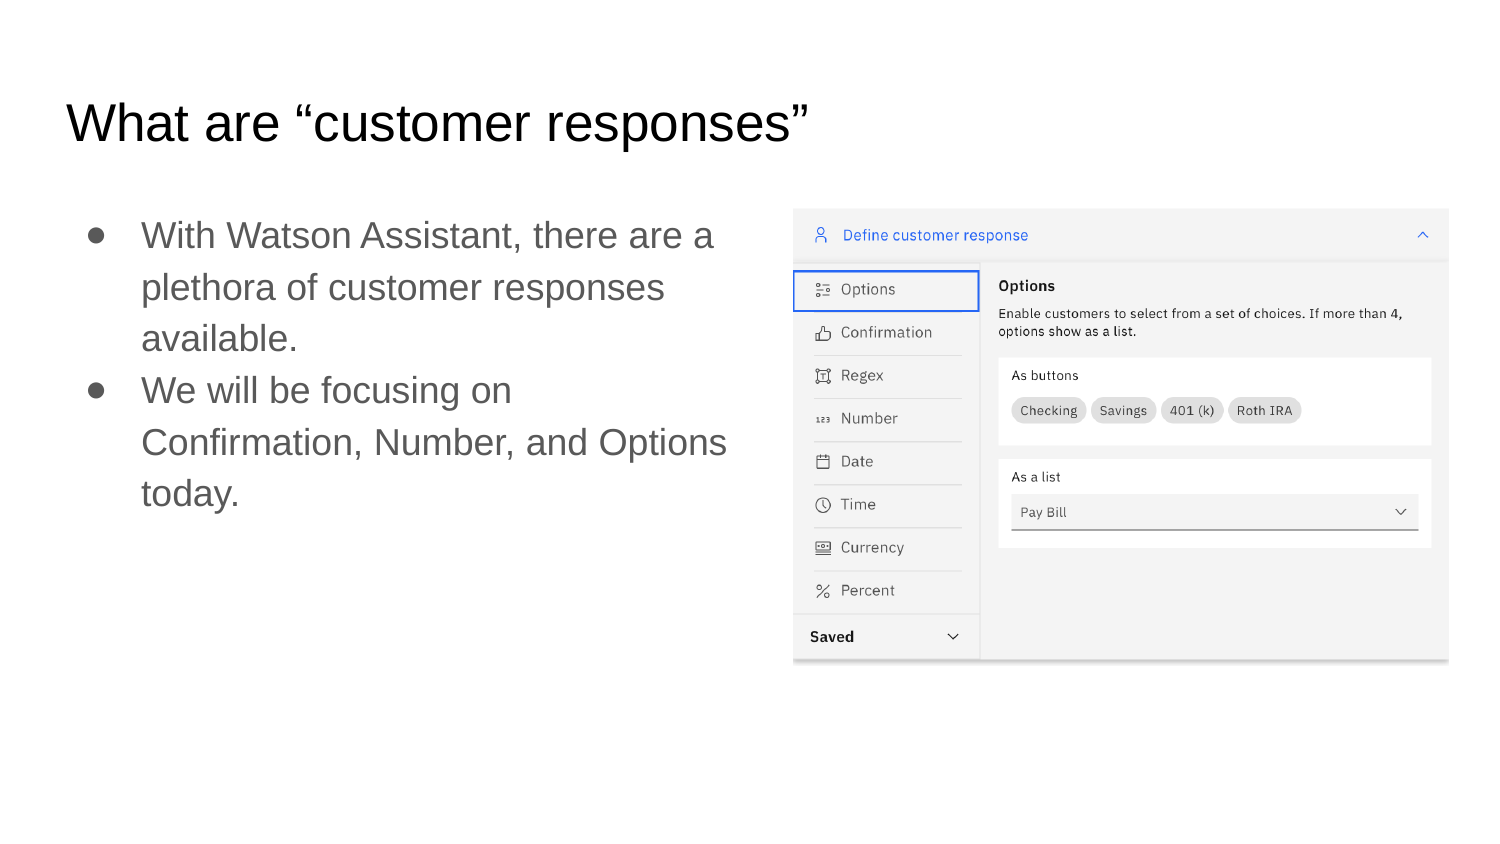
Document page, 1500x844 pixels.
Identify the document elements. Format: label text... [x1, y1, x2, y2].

list With Watson Assistant, there are a plethora of customer responses available. We will be focusing on Confirmation, Number, and Options today. [51, 189, 750, 750]
title What are “customer responses” [51, 72, 1449, 167]
picture [792, 207, 1450, 667]
